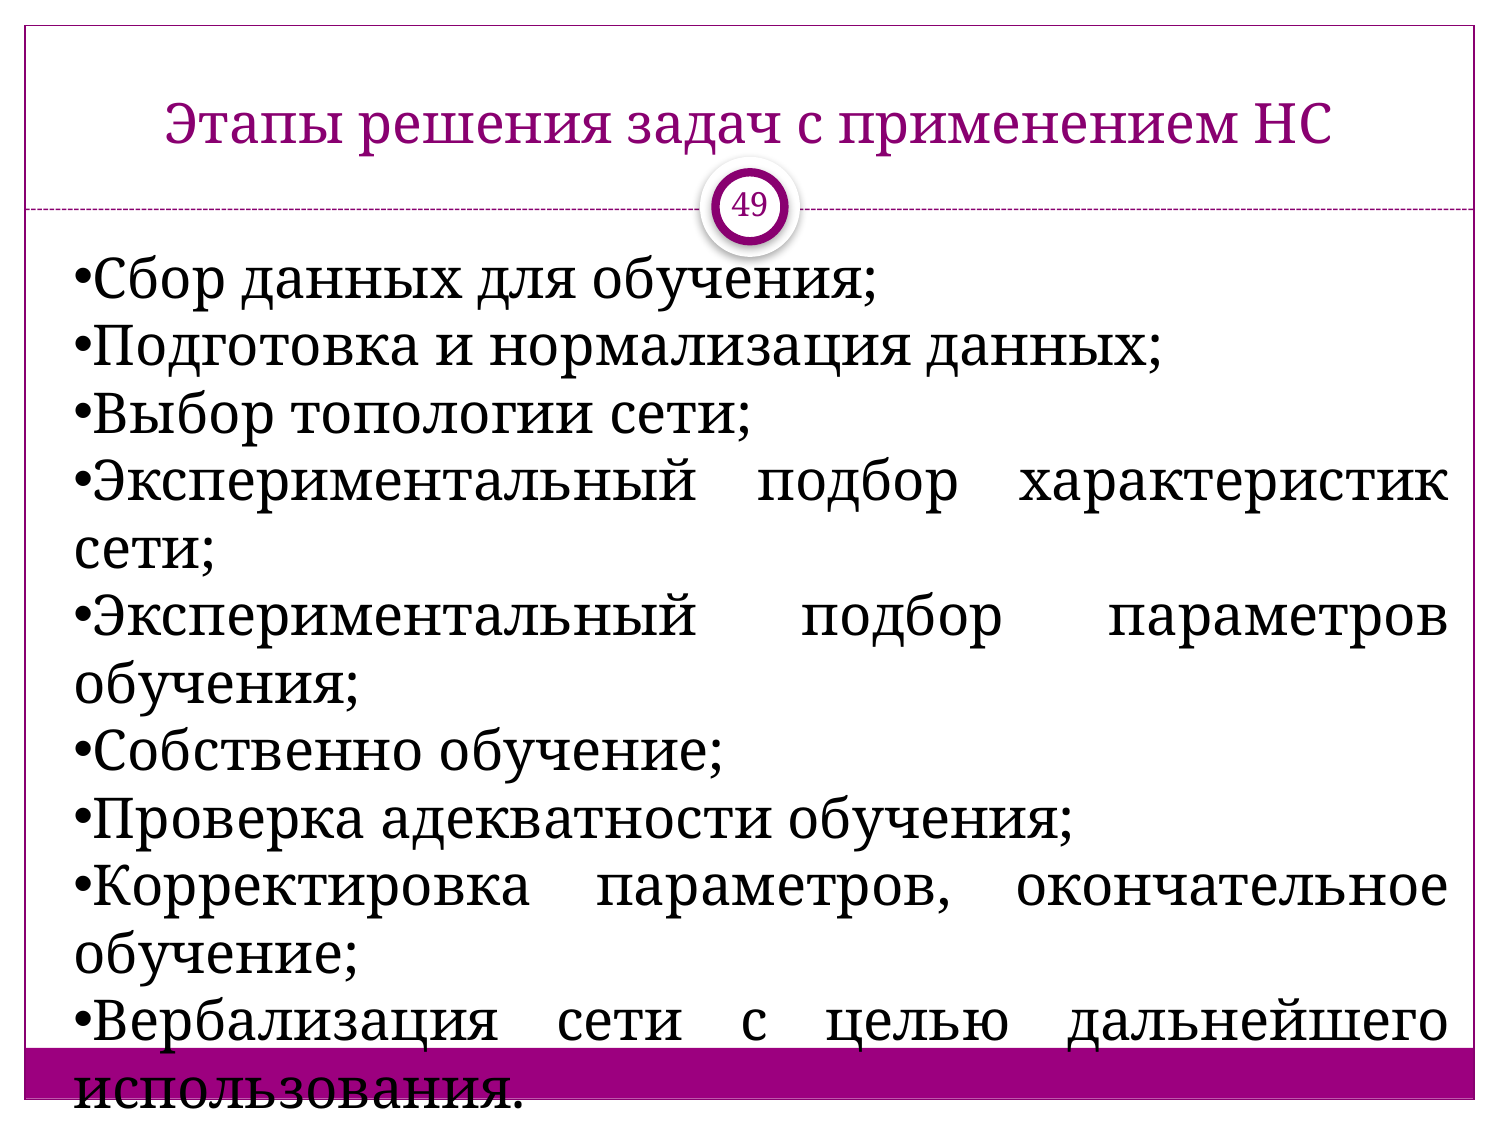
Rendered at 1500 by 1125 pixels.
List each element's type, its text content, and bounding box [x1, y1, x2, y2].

slide_number 49 [712, 169, 788, 234]
title Этапы решения задач с применением НС [49, 37, 1450, 162]
text_box Сбор данных для обучения; Подготовка и нормализация данных; Выбор топологии сети; Экспериментальный подбор характеристик сети; Экспериментальный подбор параметров обучения; Собственно обучение; Проверка адекватности обучения; Корректировка параметров, окончательное обучение; Вербализация сети с целью дальнейшего использования. [58, 234, 1465, 1125]
